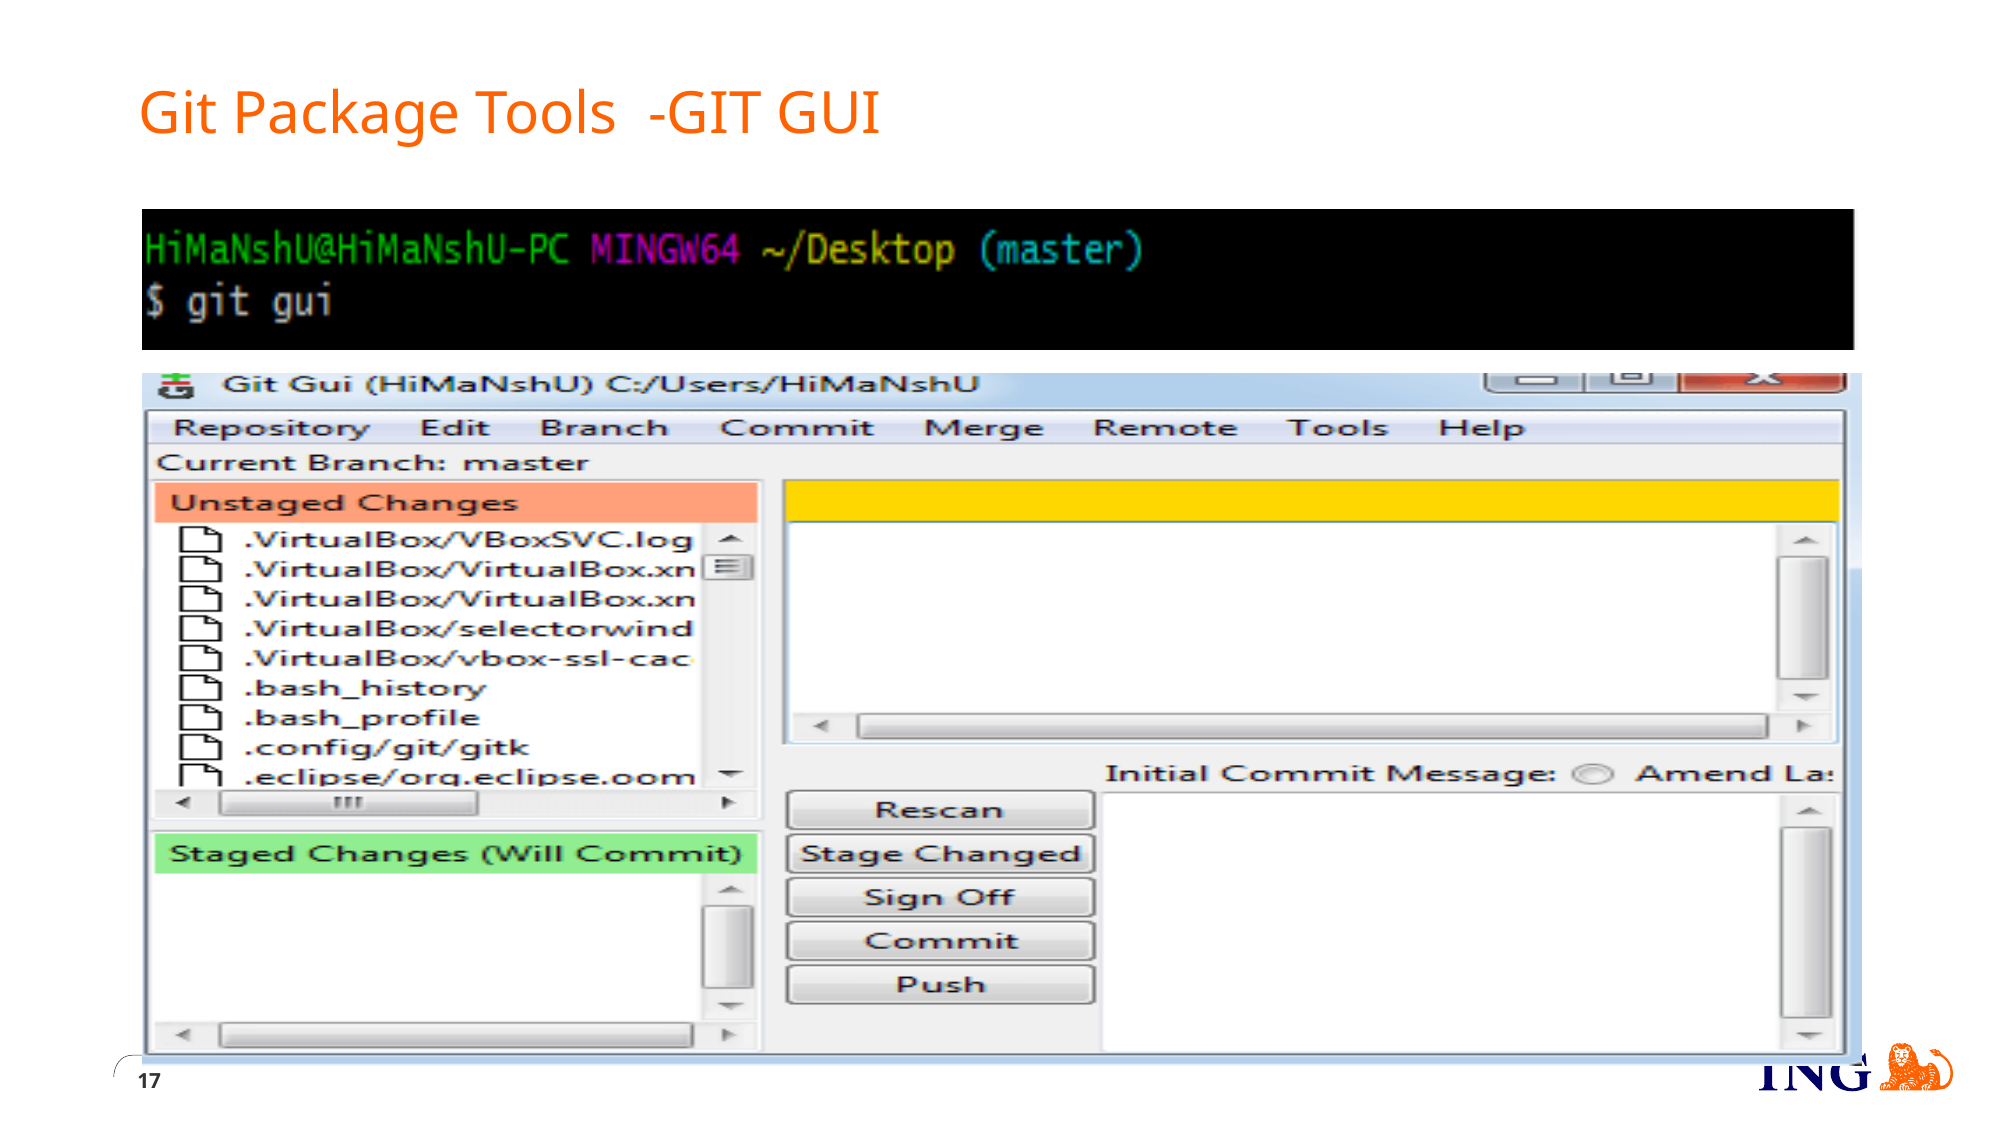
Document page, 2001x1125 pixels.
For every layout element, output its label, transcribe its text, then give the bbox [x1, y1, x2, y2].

picture [142, 209, 1858, 350]
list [142, 373, 1862, 1066]
title Git Package Tools -GIT GUI [138, 46, 1858, 187]
slide_number 17 [137, 1065, 219, 1097]
